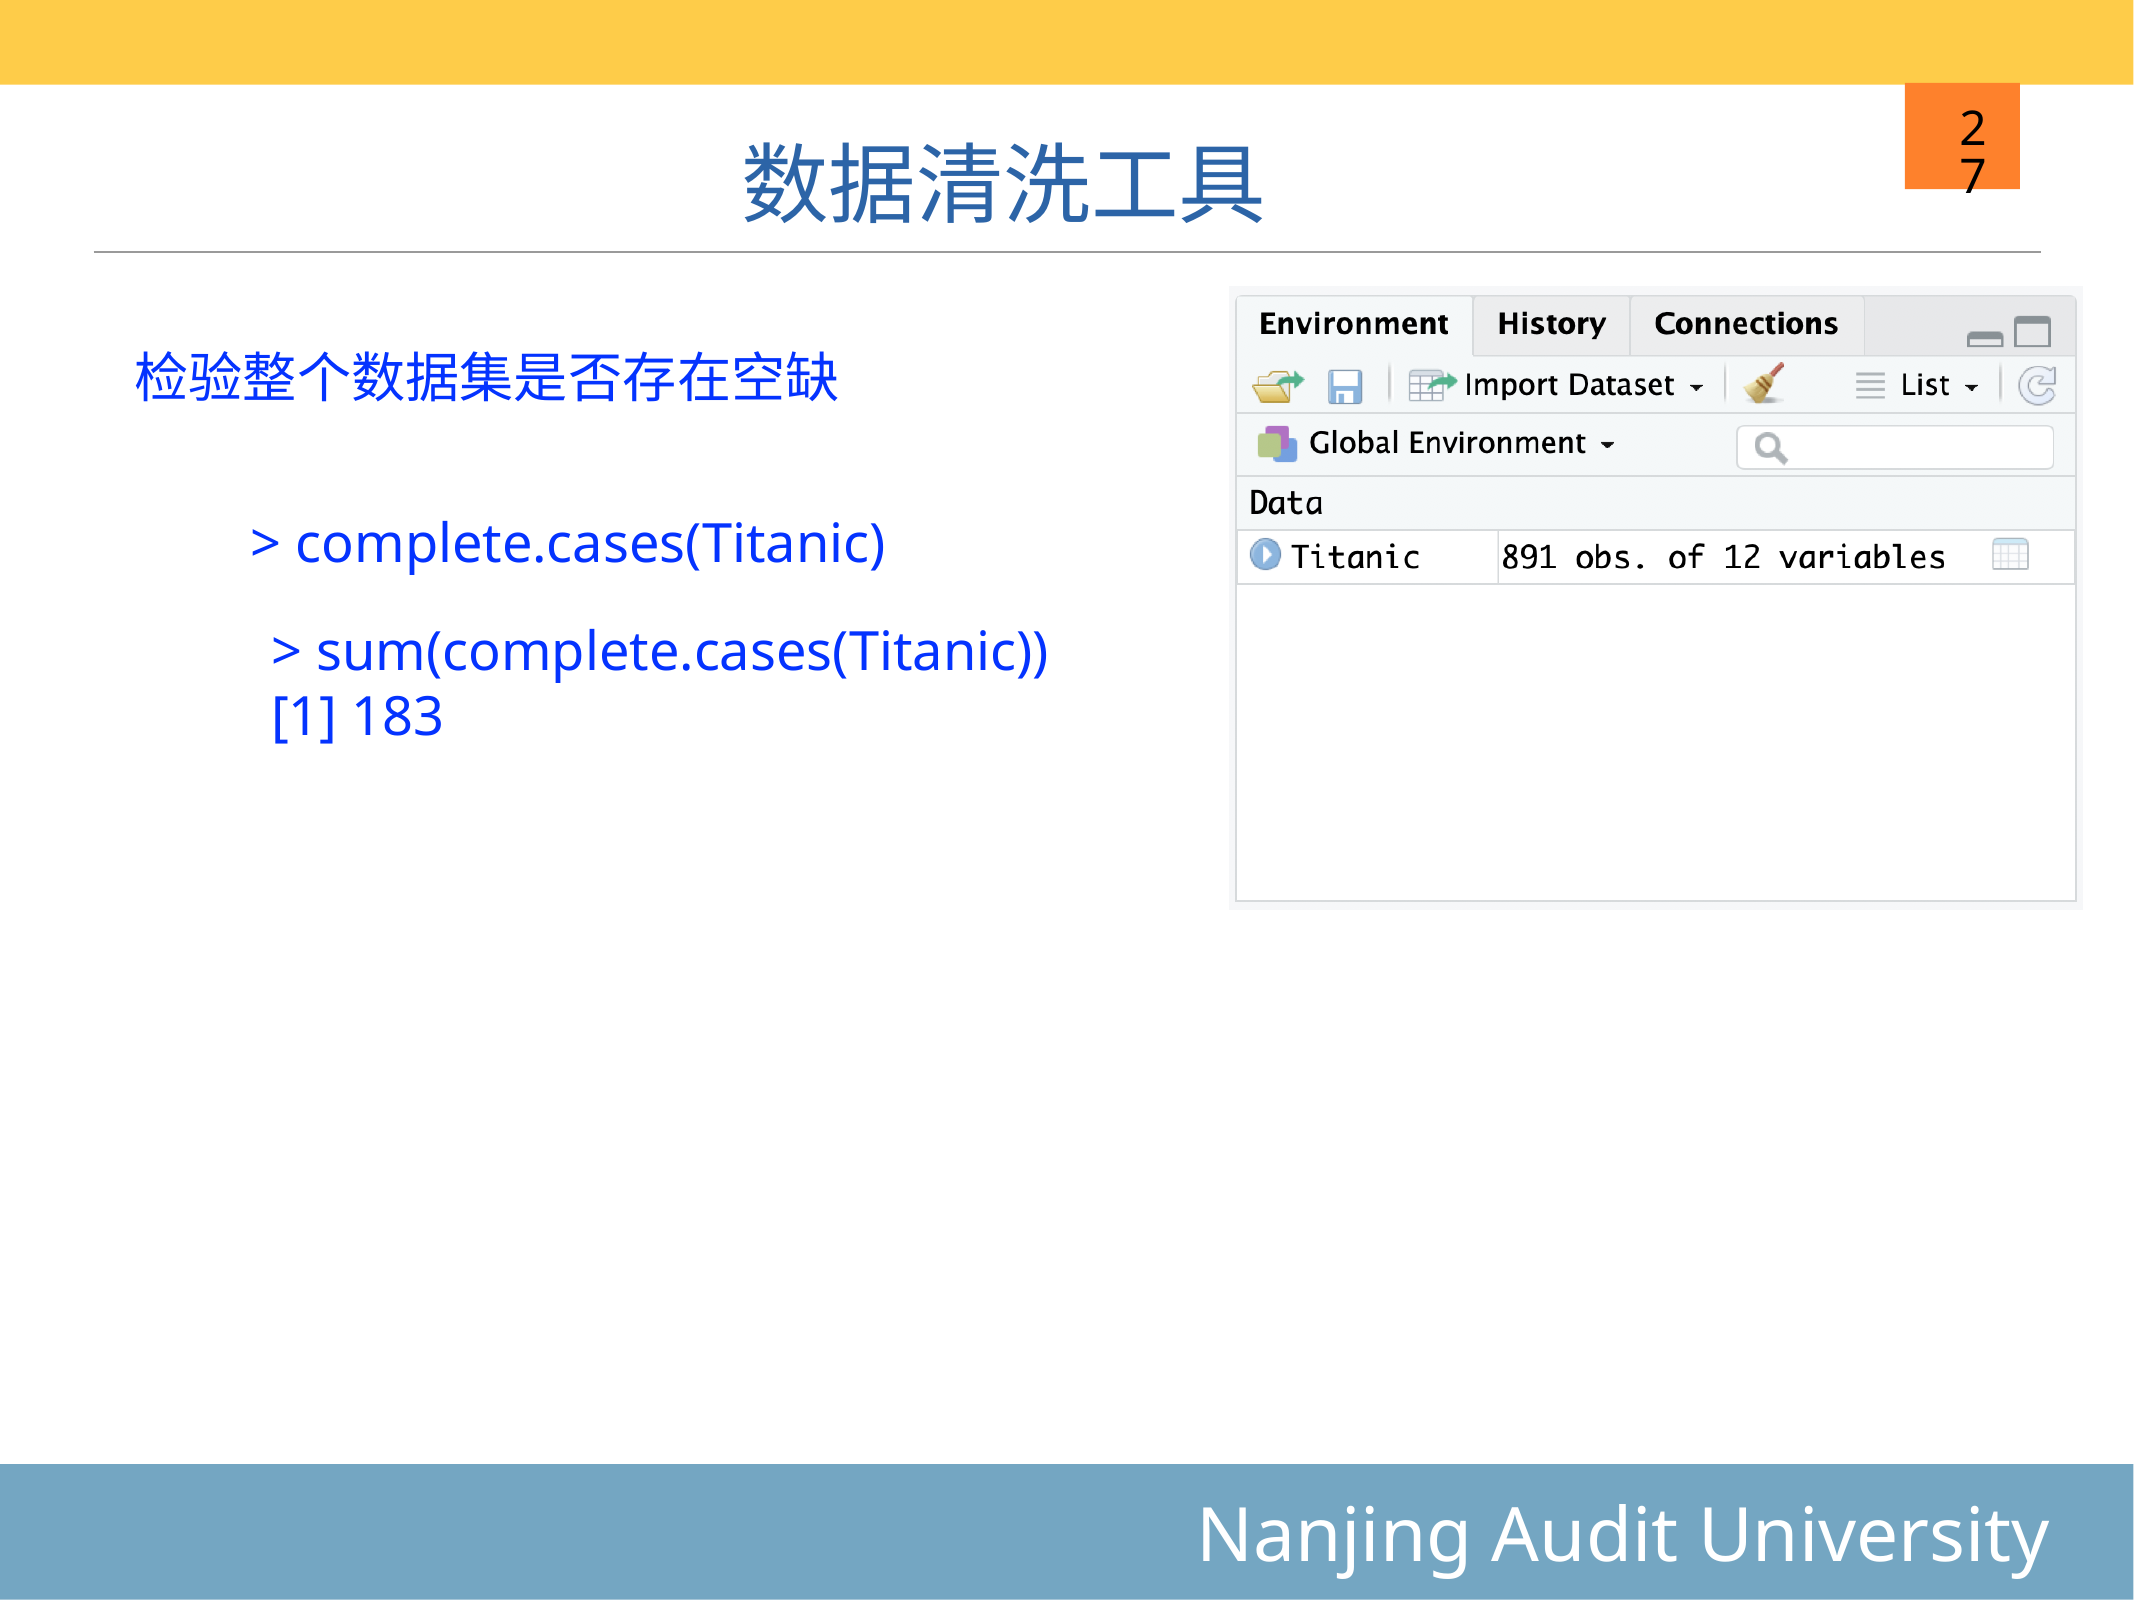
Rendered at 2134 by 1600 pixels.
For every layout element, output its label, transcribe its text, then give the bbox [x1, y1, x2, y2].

picture [1229, 286, 2084, 910]
text_box 检验整个数据集是否存在空缺 [126, 334, 849, 417]
text_box > sum(complete.cases(Titanic)) [1] 183 [262, 607, 1059, 755]
list 数据预处理 [1968, 172, 1979, 190]
title 数据清洗工具 [124, 92, 1884, 244]
slide_number 27 [1950, 96, 1997, 172]
text_box > complete.cases(Titanic) [242, 499, 896, 582]
